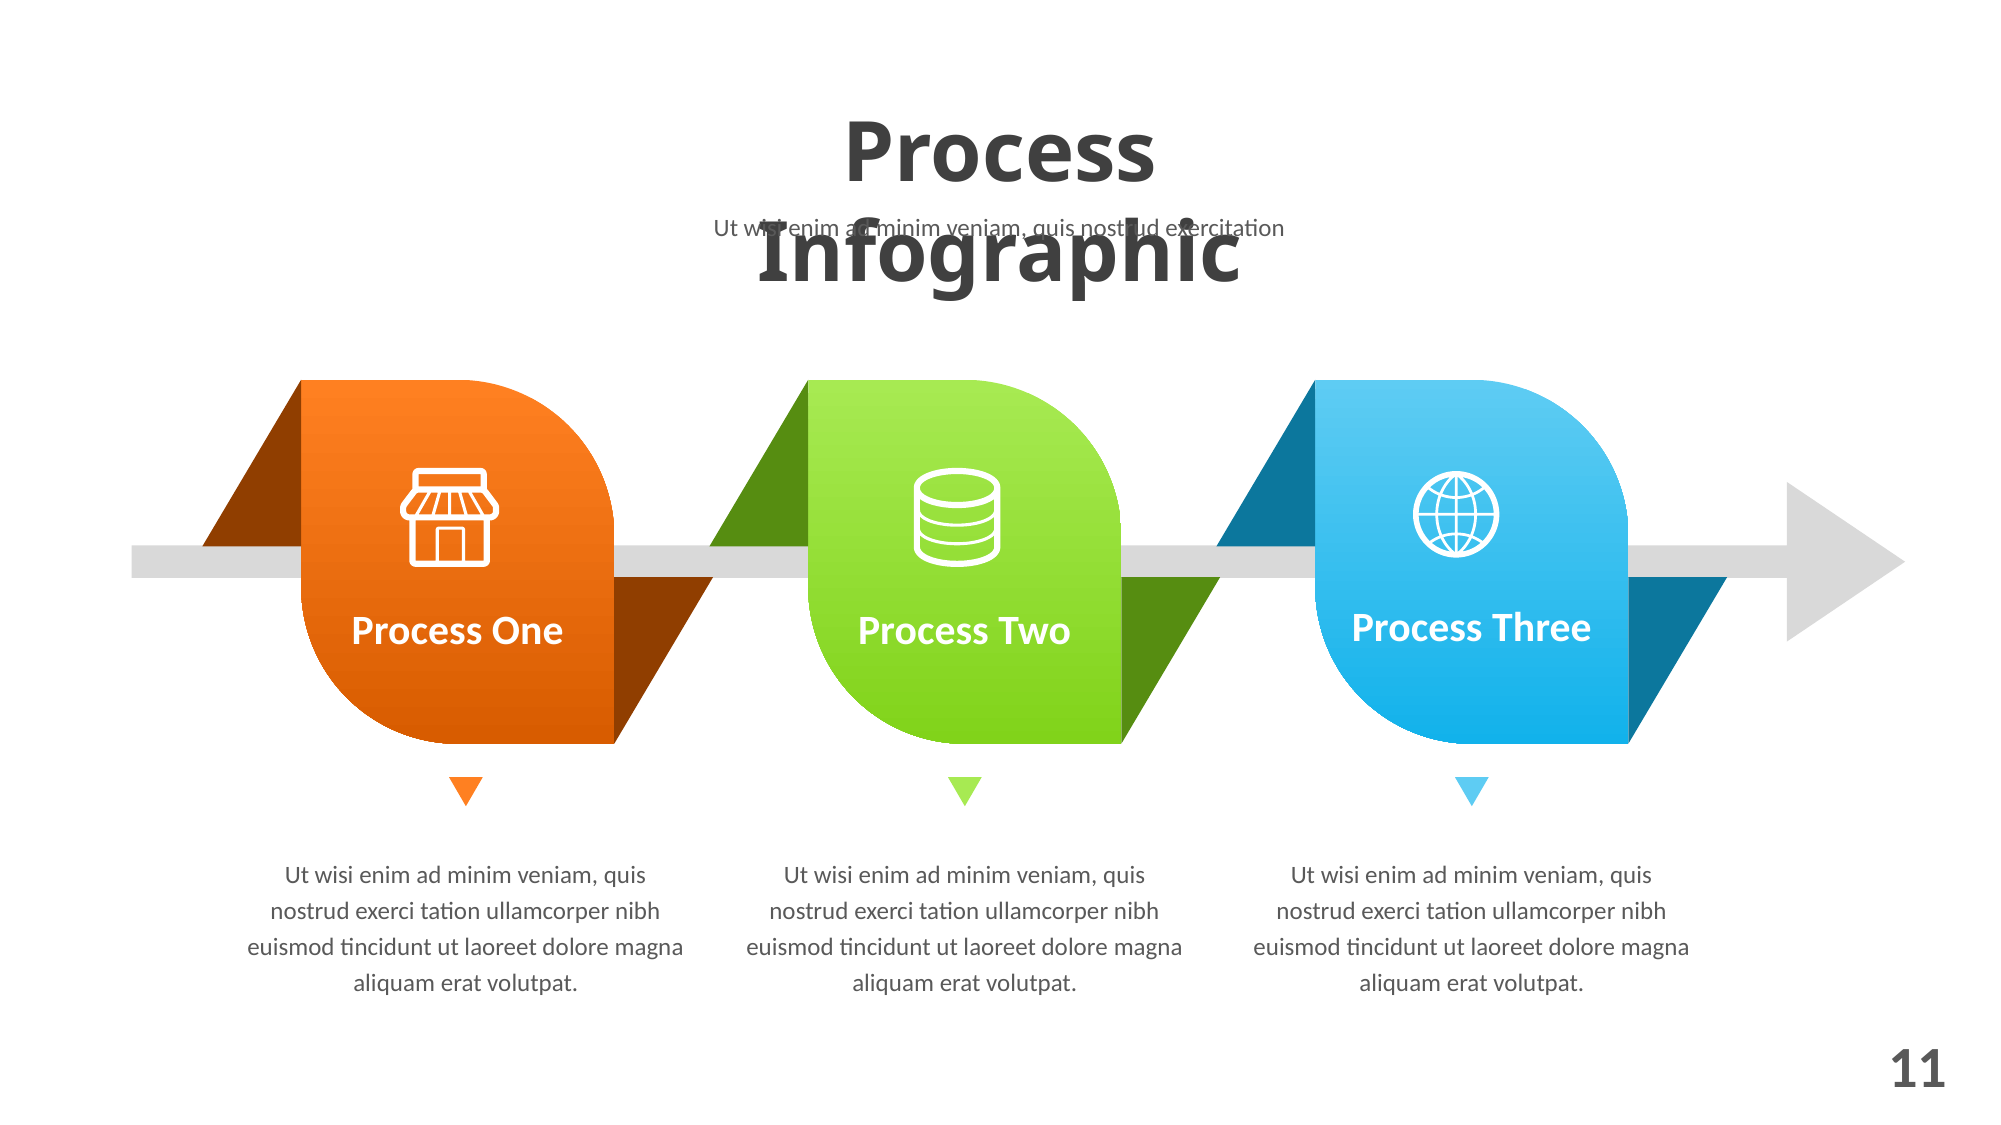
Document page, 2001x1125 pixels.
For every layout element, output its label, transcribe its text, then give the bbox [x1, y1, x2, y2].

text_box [728, 777, 1202, 1006]
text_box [1295, 471, 1649, 653]
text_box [131, 379, 1906, 744]
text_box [788, 467, 1142, 656]
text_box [281, 467, 635, 656]
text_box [229, 777, 703, 1006]
text_box Ut wisi enim ad minim veniam, quis nostrud exercitation [673, 198, 1327, 272]
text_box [1235, 777, 1709, 1006]
text_box Process Infographic [594, 90, 1406, 306]
